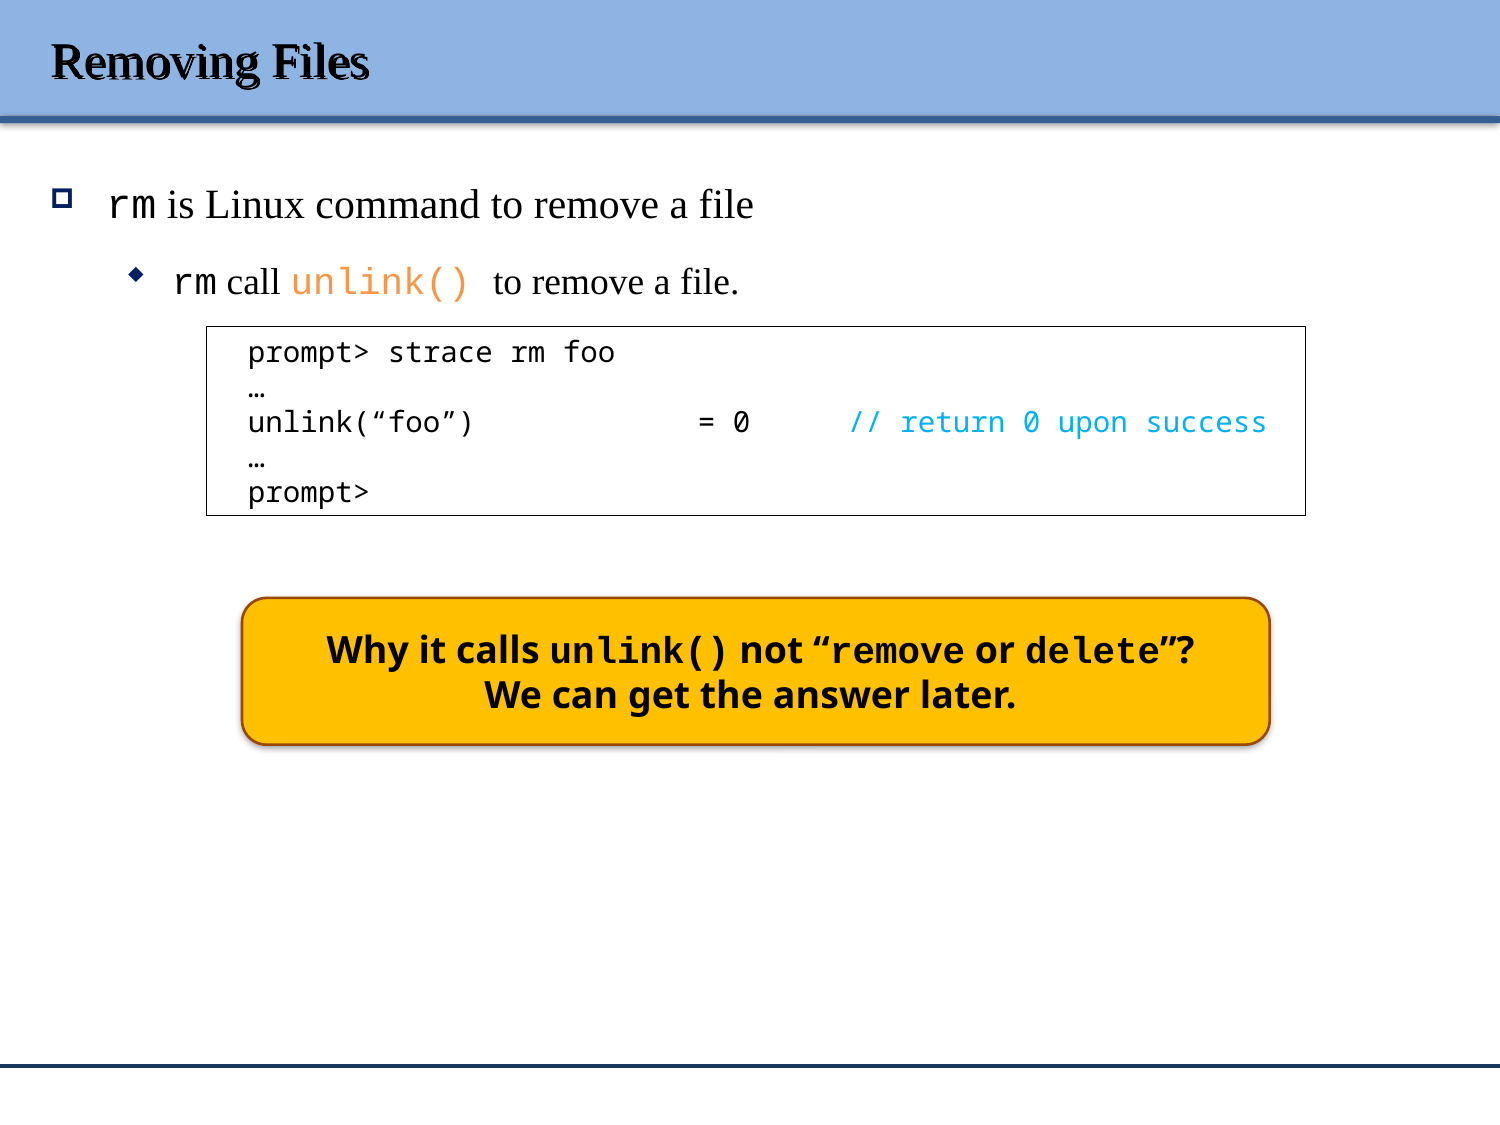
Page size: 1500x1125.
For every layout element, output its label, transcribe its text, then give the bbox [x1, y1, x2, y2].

text_box Why it calls unlink() not “remove or delete”? We can get the answer later. [238, 594, 1273, 748]
text_box prompt> strace rm foo … unlink(“foo”) = 0 // return 0 upon success … prompt> [206, 326, 1306, 516]
title Removing Files [34, 8, 1477, 106]
list rm is Linux command to remove a file rm call unlink() to remove a file. [34, 144, 1477, 1048]
